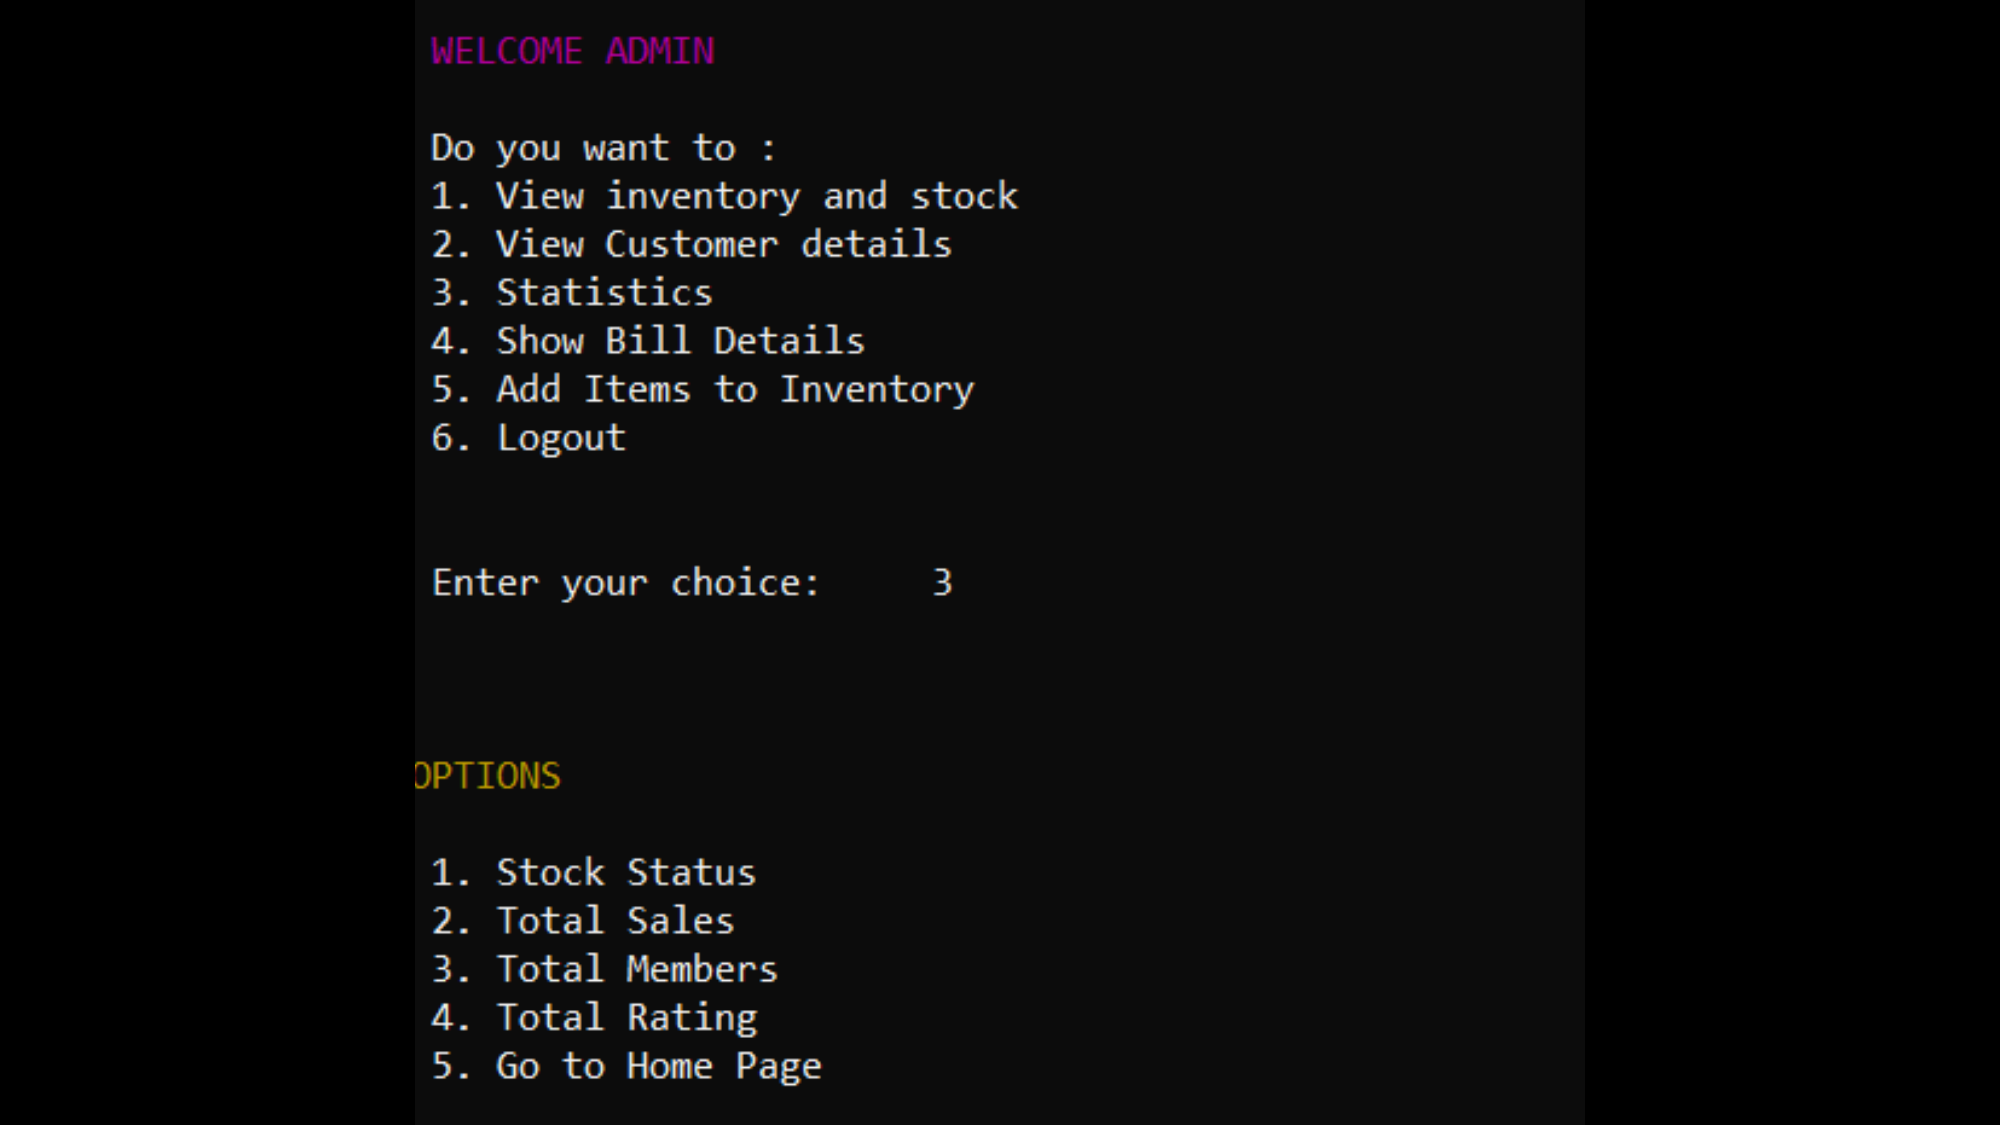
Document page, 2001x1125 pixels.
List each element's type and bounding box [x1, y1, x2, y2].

picture [415, 0, 1585, 1125]
